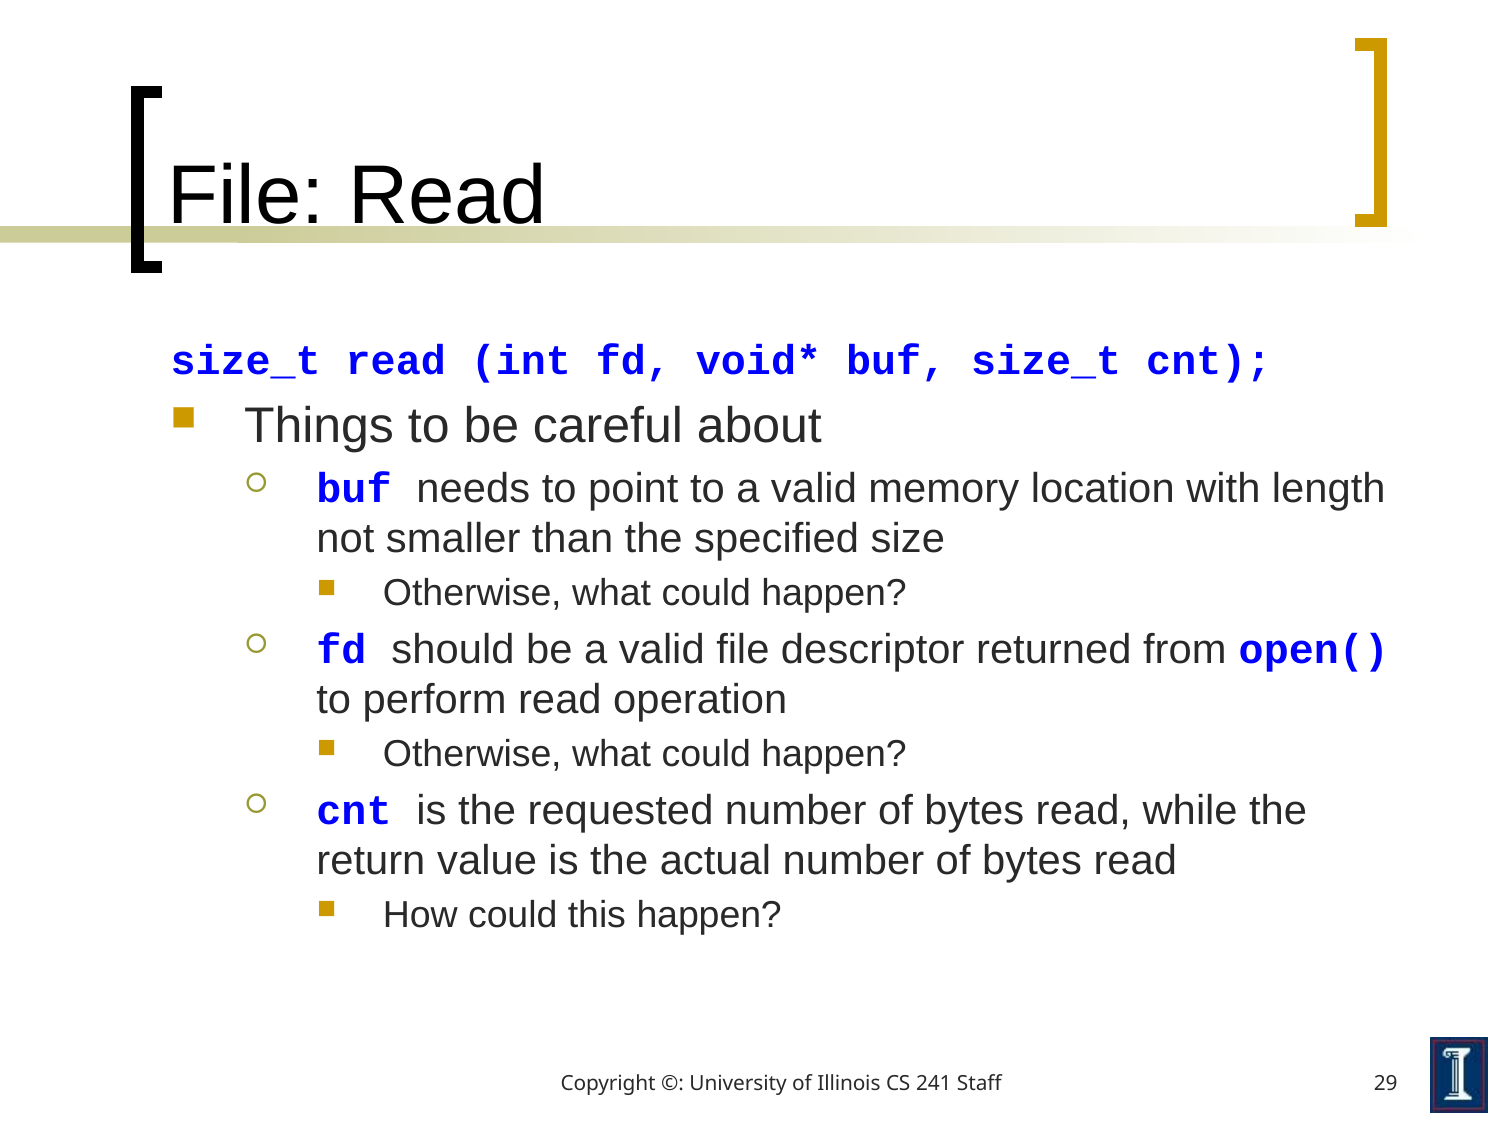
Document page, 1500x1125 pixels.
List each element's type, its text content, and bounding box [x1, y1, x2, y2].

title File: Read [152, 15, 1328, 248]
picture [1430, 1037, 1488, 1113]
footer Copyright ©: University of Illinois CS 241 Staff [462, 1062, 1099, 1101]
slide_number 29 [1099, 1062, 1413, 1101]
list size_t read (int fd, void* buf, size_t cnt); Things to be careful about buf needs to point to a valid memory location with length not smaller than the specified size Otherwise, what could happen? fd should be a valid file descriptor returned from open() to perform read operation Otherwise, what could happen? cnt is the requested number of bytes read, while the return value is the actual number of bytes read How could this happen? [155, 324, 1413, 1000]
